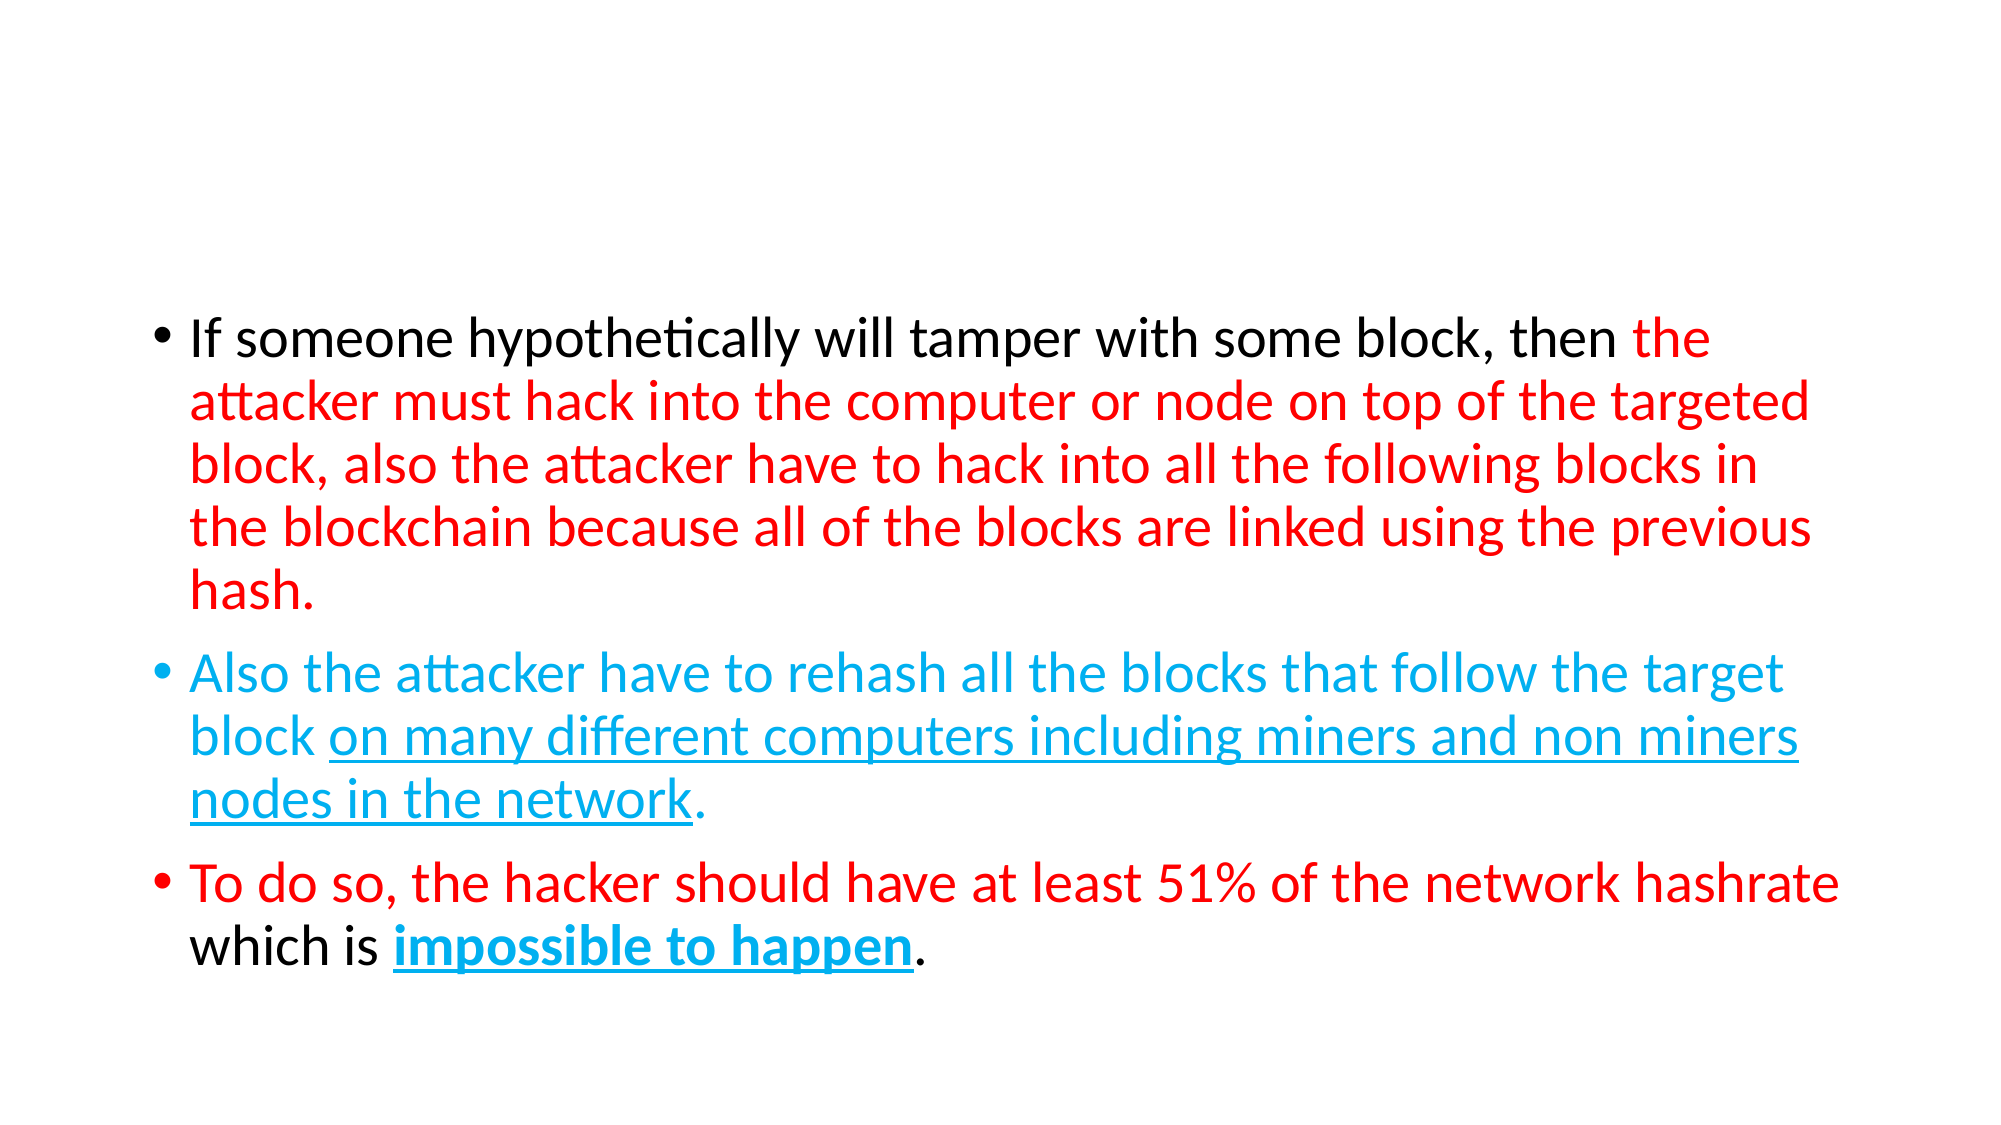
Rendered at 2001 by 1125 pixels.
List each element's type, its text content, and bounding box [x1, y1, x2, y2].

list If someone hypothetically will tamper with some block, then the attacker must hack into the computer or node on top of the targeted block, also the attacker have to hack into all the following blocks in the blockchain because all of the blocks are linked using the previous hash. Also the attacker have to rehash all the blocks that follow the target block on many different computers including miners and non miners nodes in the network. To do so, the hacker should have at least 51% of the network hashrate which is impossible to happen. [137, 299, 1863, 1014]
